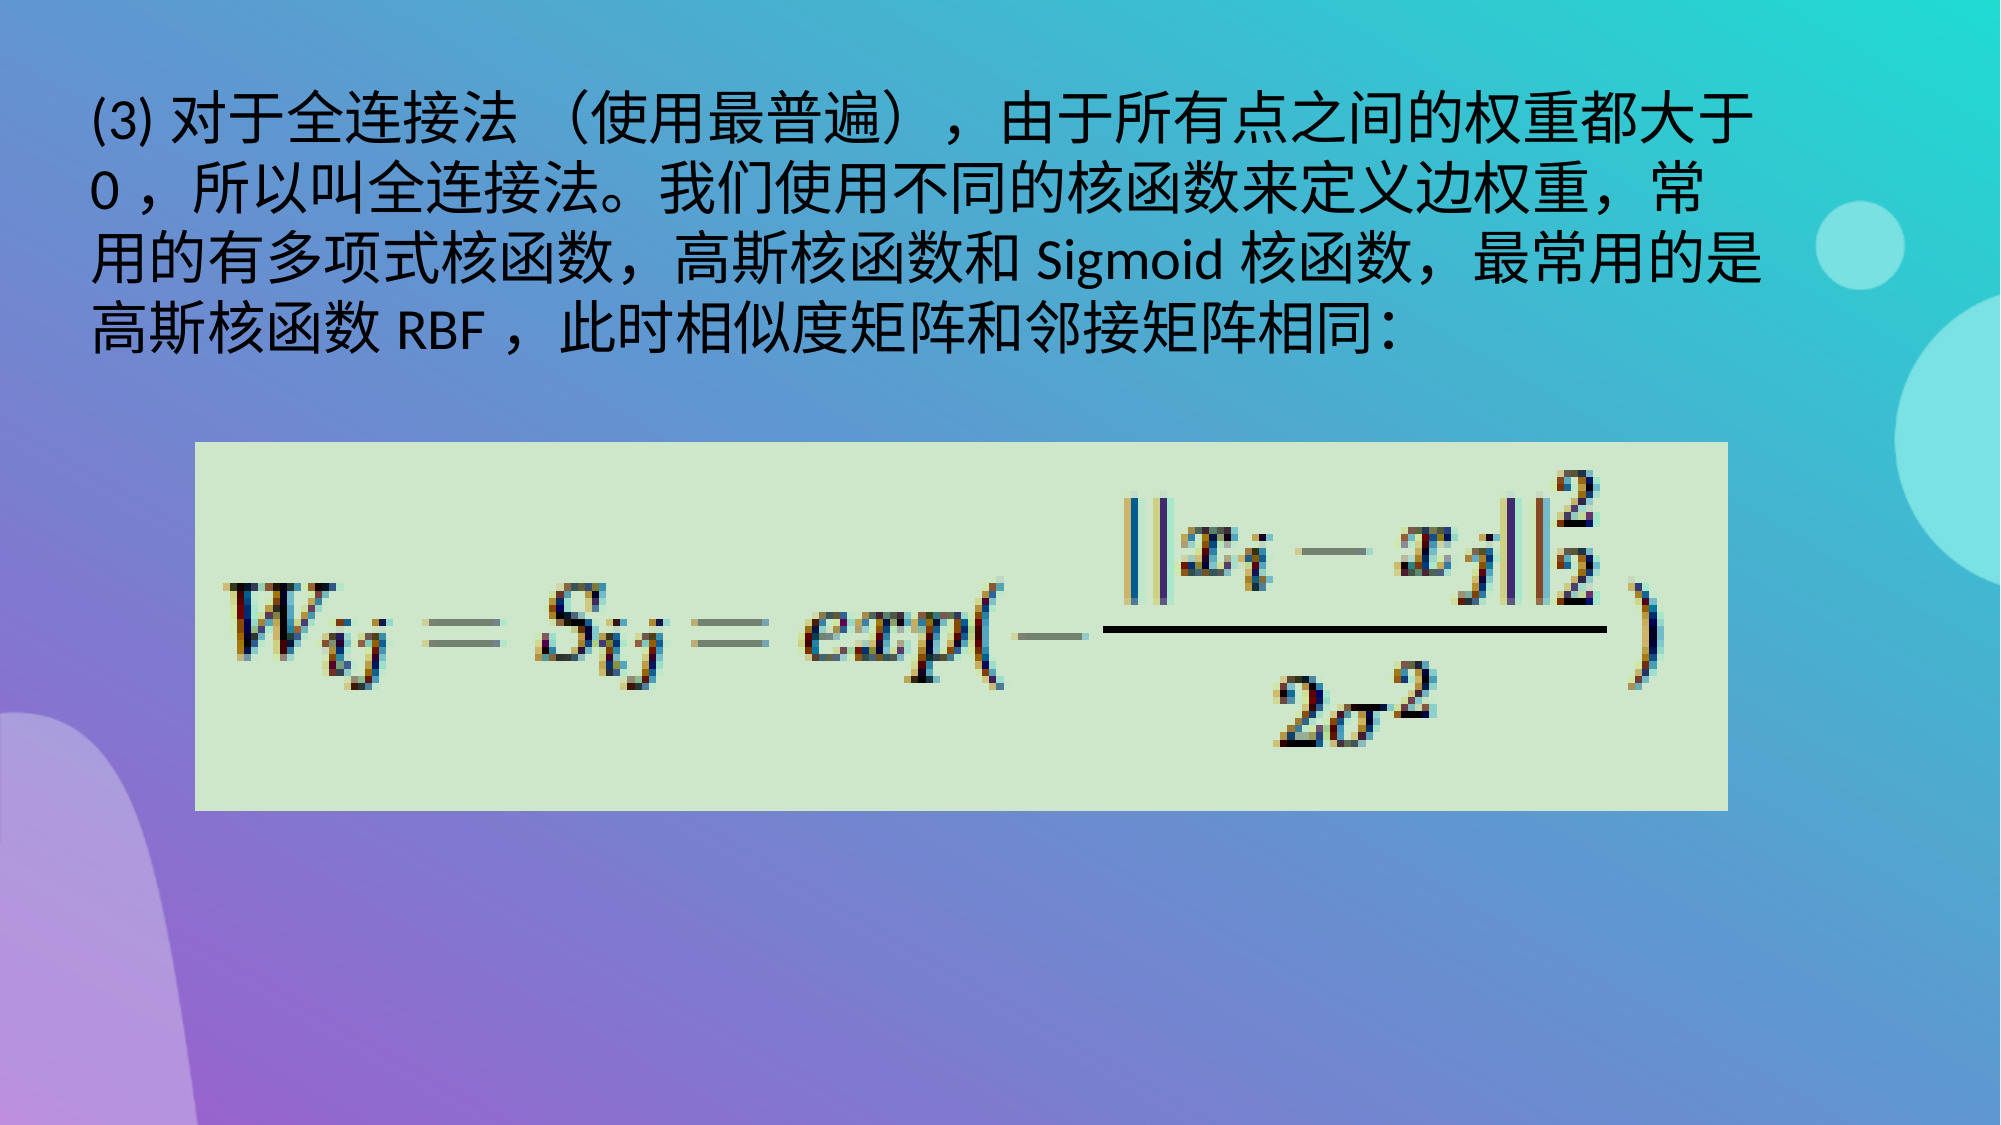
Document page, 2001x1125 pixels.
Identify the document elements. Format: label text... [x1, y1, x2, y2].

text_box (3)对于全连接法 （使用最普遍），由于所有点之间的权重都大于0，所以叫全连接法。我们使用不同的核函数来定义边权重，常用的有多项式核函数，高斯核函数和Sigmoid核函数，最常用的是高斯核函数RBF，此时相似度矩阵和邻接矩阵相同： [76, 73, 1780, 439]
picture [0, 0, 2001, 1125]
